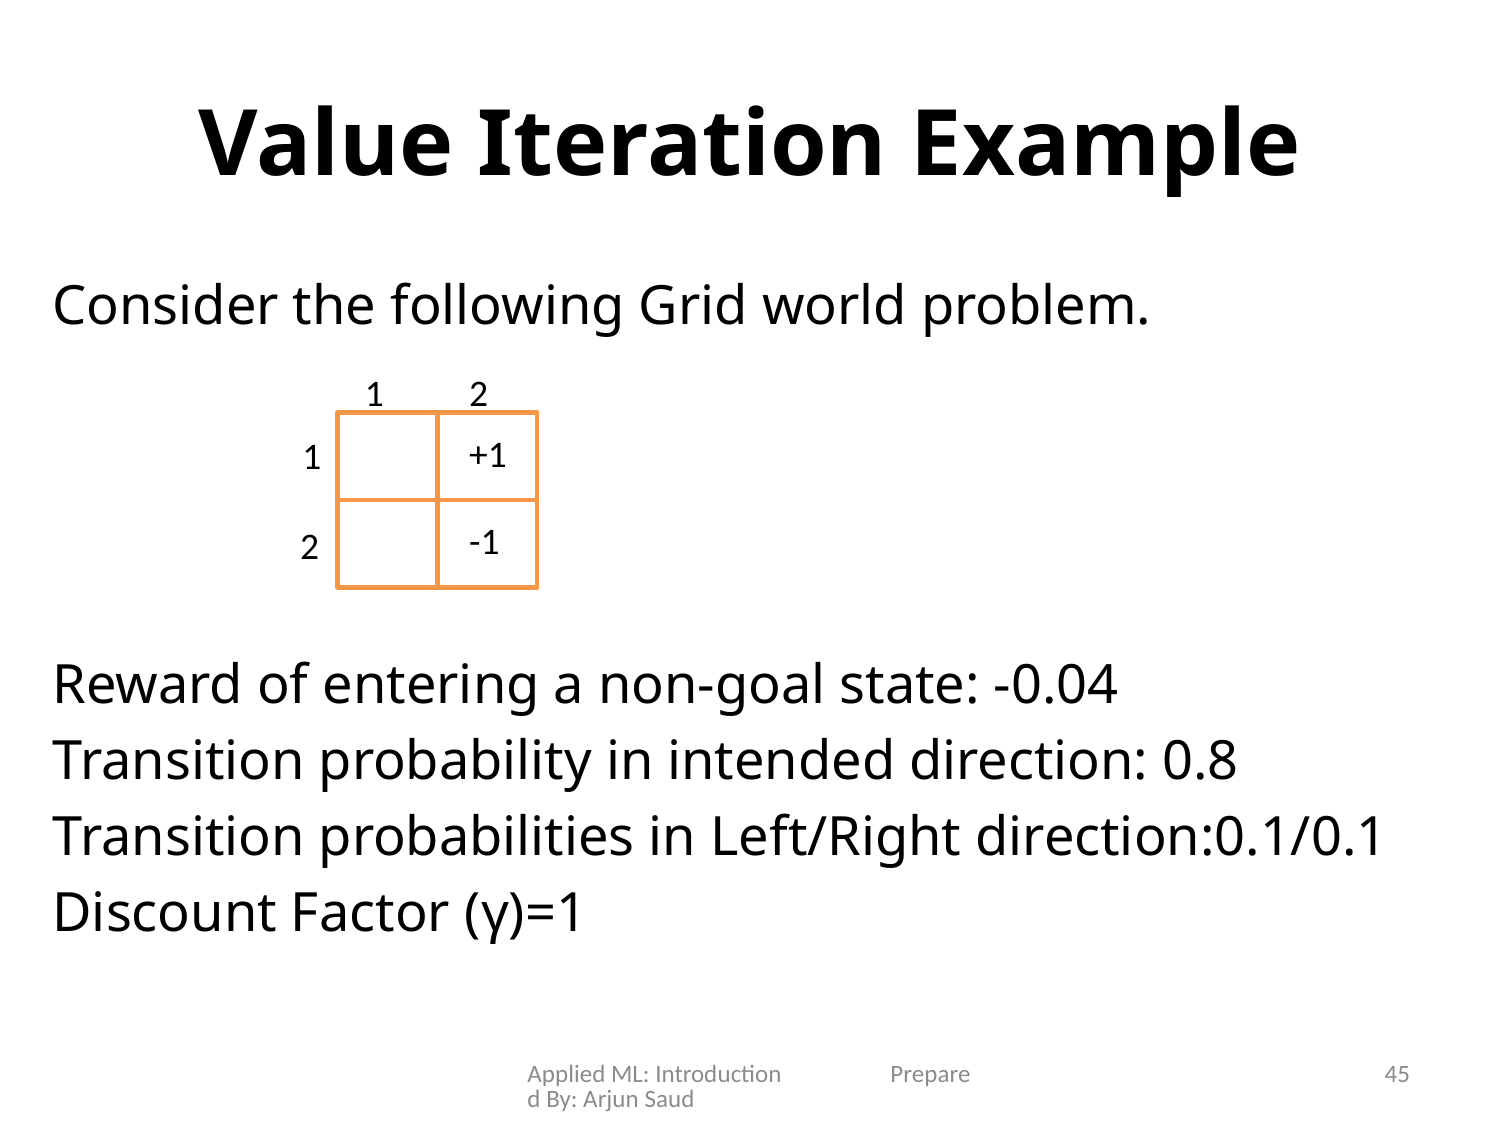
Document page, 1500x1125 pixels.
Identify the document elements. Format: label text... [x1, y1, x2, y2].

text_box 2 [454, 362, 555, 422]
text_box [335, 410, 435, 498]
list Consider the following Grid world problem. Reward of entering a non-goal state: -0.04 Transition probability in intended direction: 0.8 Transition probabilities in Left/Right direction:0.1/0.1 Discount Factor (γ)=1 [37, 262, 1475, 1005]
text_box 1 [287, 424, 388, 485]
text_box [435, 498, 539, 590]
title Value Iteration Example [75, 45, 1425, 233]
text_box -1 [454, 510, 555, 570]
text_box +1 [454, 422, 555, 483]
text_box 1 [350, 362, 450, 422]
text_box [435, 410, 539, 498]
footer Applied ML: Introduction Prepared By: Arjun Saud [512, 1042, 988, 1103]
slide_number 45 [1074, 1042, 1425, 1103]
text_box [335, 498, 435, 590]
text_box 2 [285, 514, 386, 575]
